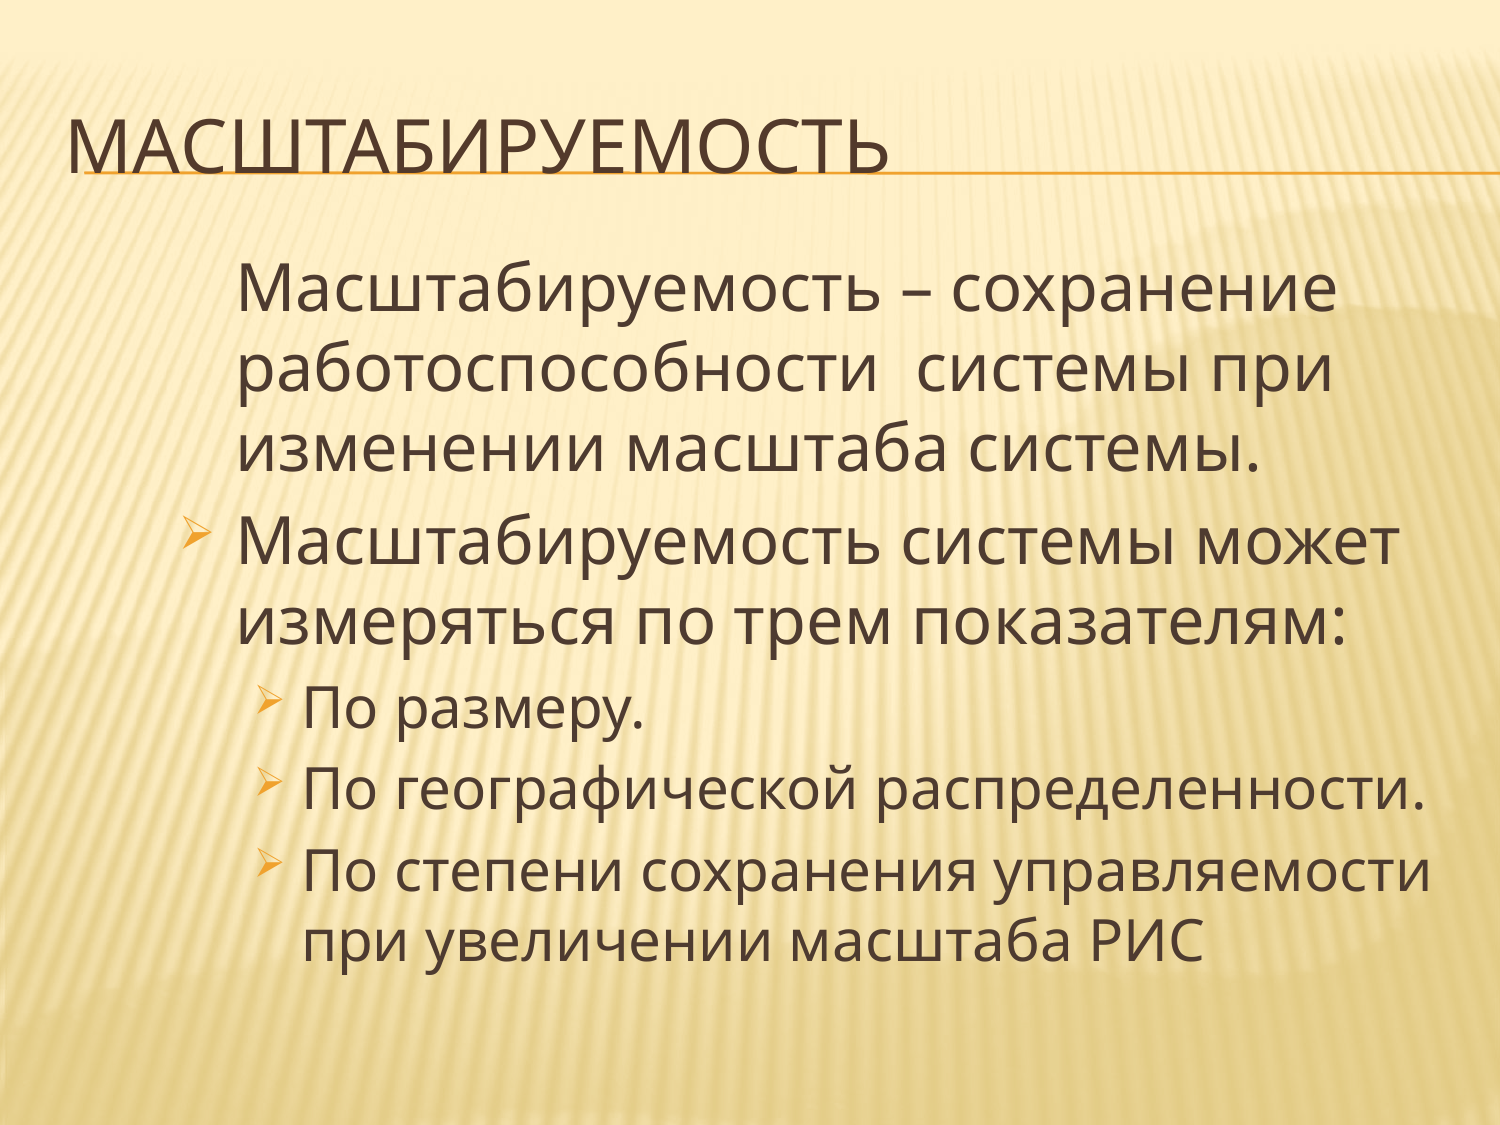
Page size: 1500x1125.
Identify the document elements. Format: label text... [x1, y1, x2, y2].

title Масштабируемость [50, 75, 1475, 213]
list Масштабируемость – сохранение работоспособности системы при изменении масштаба системы. Масштабируемость системы может измеряться по трем показателям: По размеру. По географической распределенности. По степени сохранения управляемости при увеличении масштаба РИС [163, 237, 1500, 1026]
